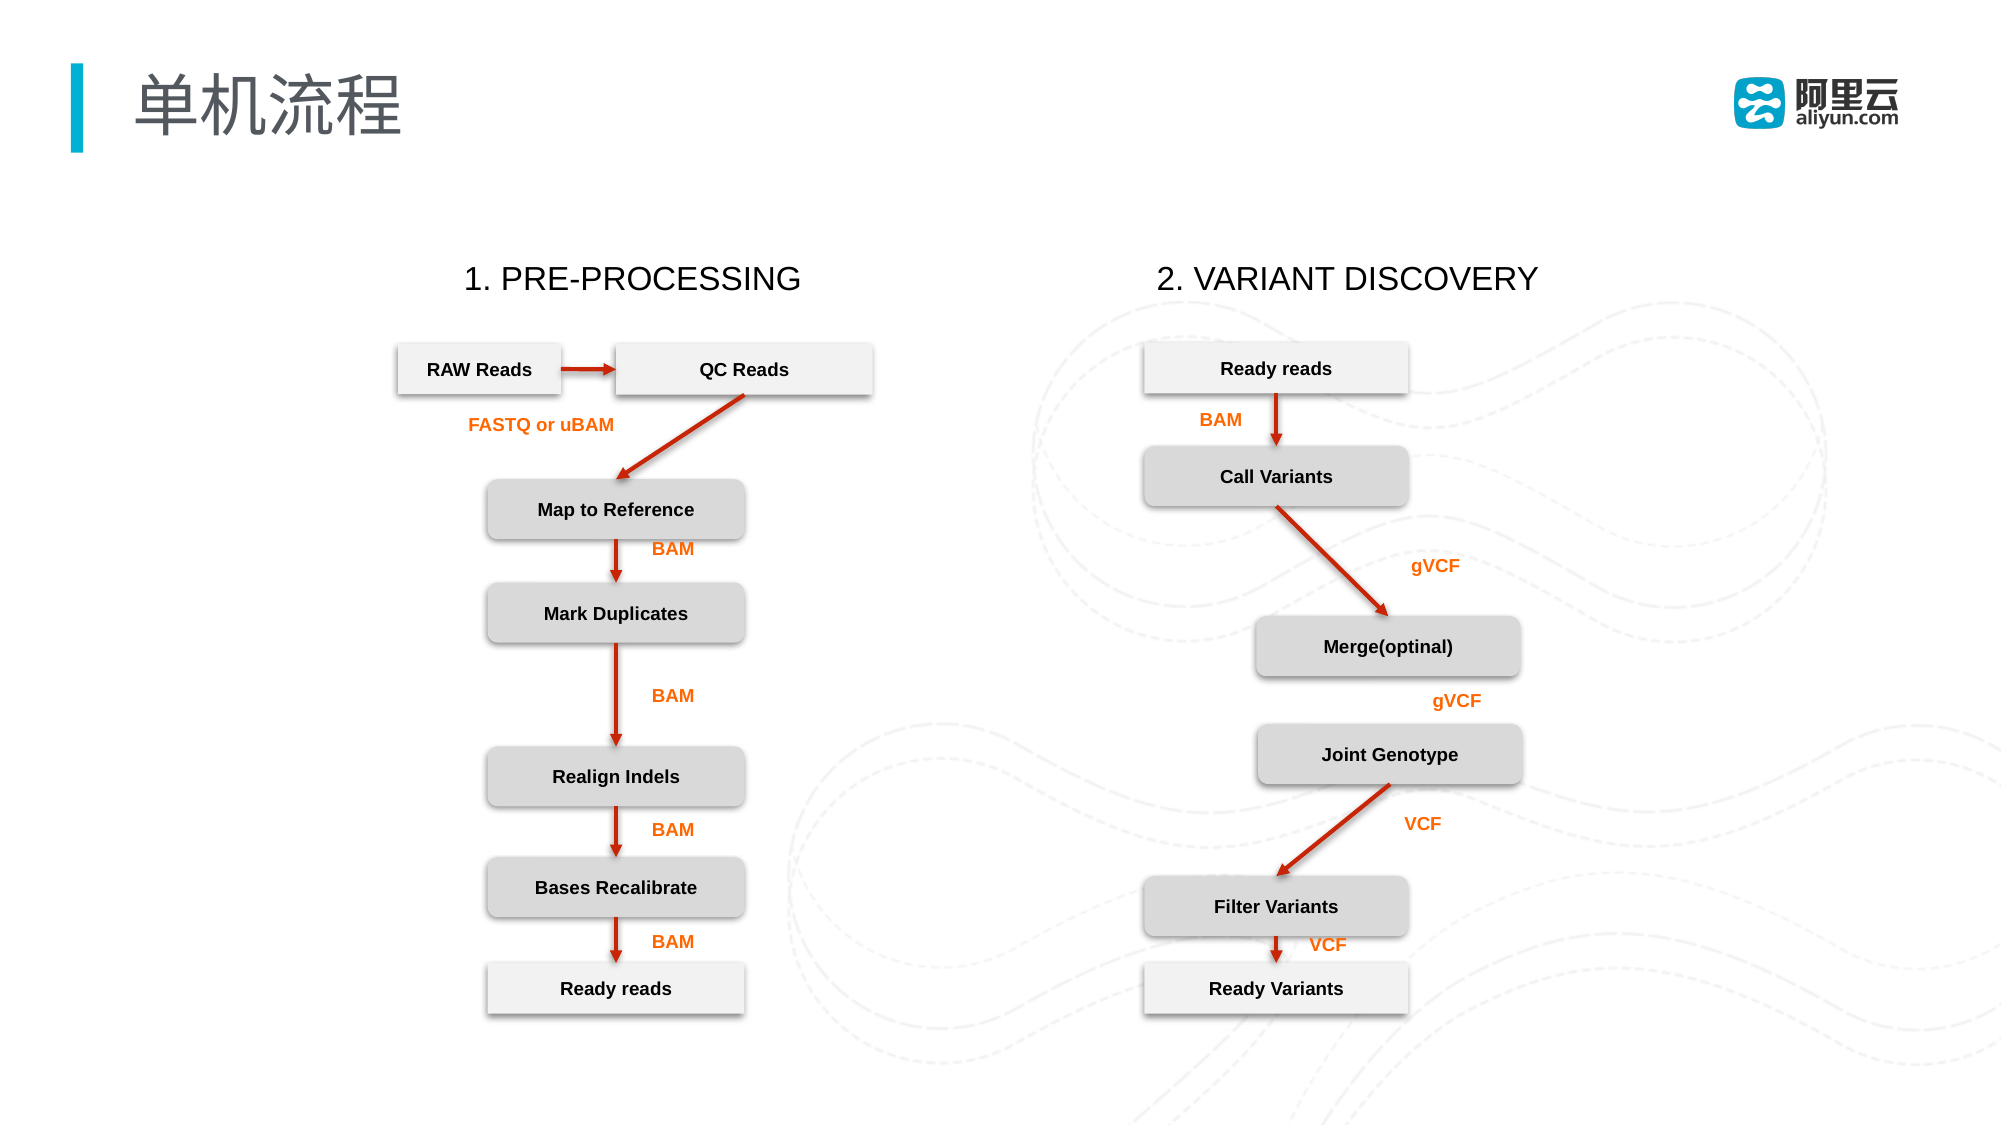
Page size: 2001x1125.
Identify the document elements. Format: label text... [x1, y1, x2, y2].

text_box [1064, 249, 1633, 1015]
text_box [398, 249, 873, 1015]
title 单机流程 [99, 51, 1900, 156]
